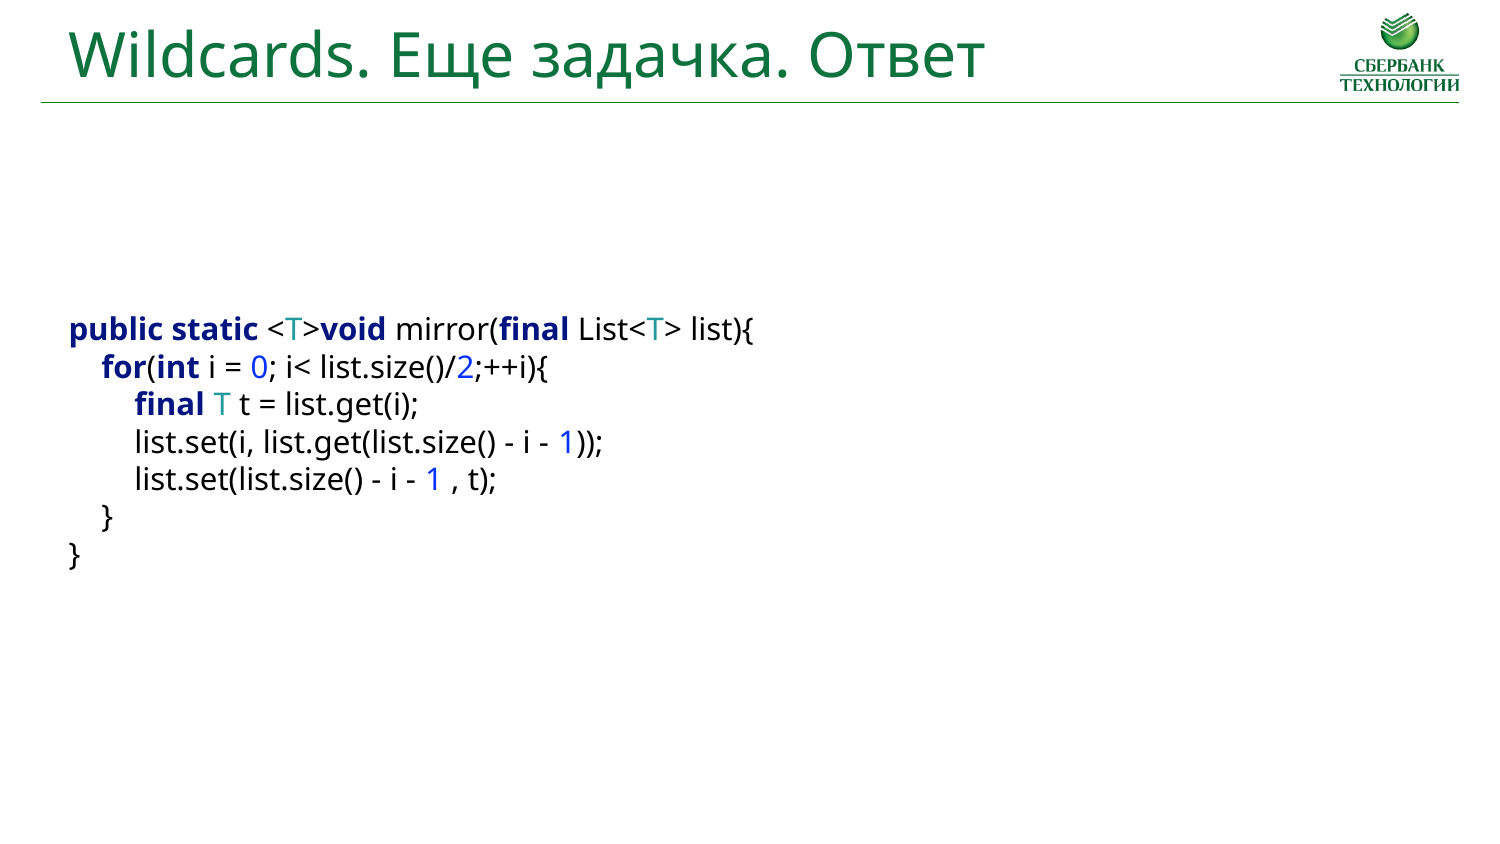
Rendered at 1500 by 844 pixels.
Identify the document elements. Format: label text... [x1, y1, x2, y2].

picture [1436, 13, 1459, 91]
text_box public static <T>void mirror(final List<T> list){ for(int i = 0; i< list.size()/2;++i){ final T t = list.get(i); list.set(i, list.get(list.size() - i - 1)); list.set(list.size() - i - 1 , t); } } [64, 267, 1436, 576]
text_box Wildcards. Еще задачка. Ответ [64, 10, 1436, 94]
